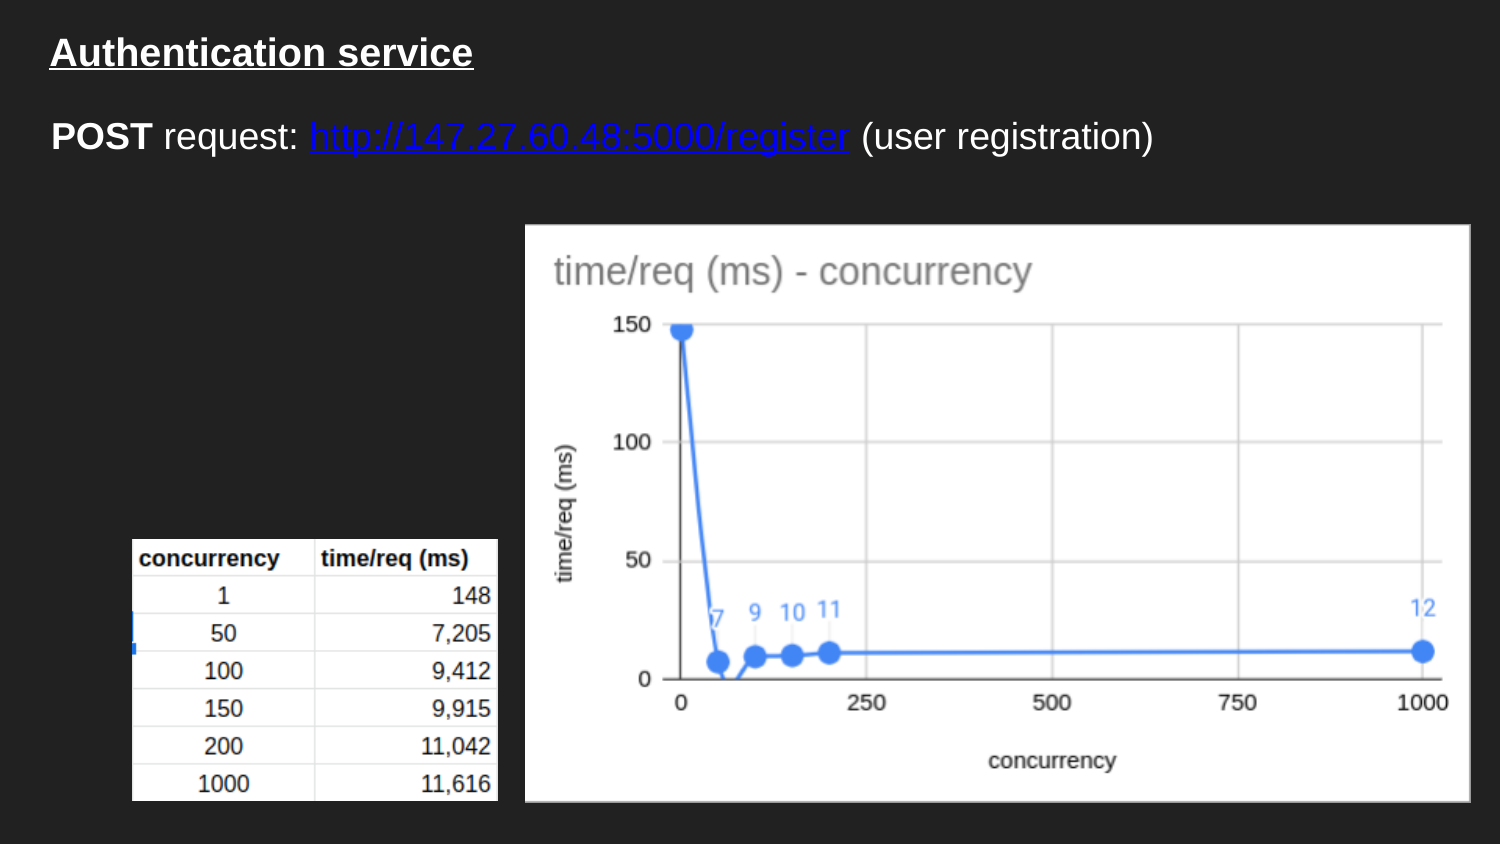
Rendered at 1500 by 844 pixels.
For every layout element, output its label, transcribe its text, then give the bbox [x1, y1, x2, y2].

picture [132, 539, 498, 801]
text_box Authentication service [34, 11, 1468, 805]
text_box POST request: http://147.27.60.48:5000/register (user registration) [36, 104, 1417, 162]
picture [524, 224, 1471, 804]
text_box [19, 15, 1478, 833]
